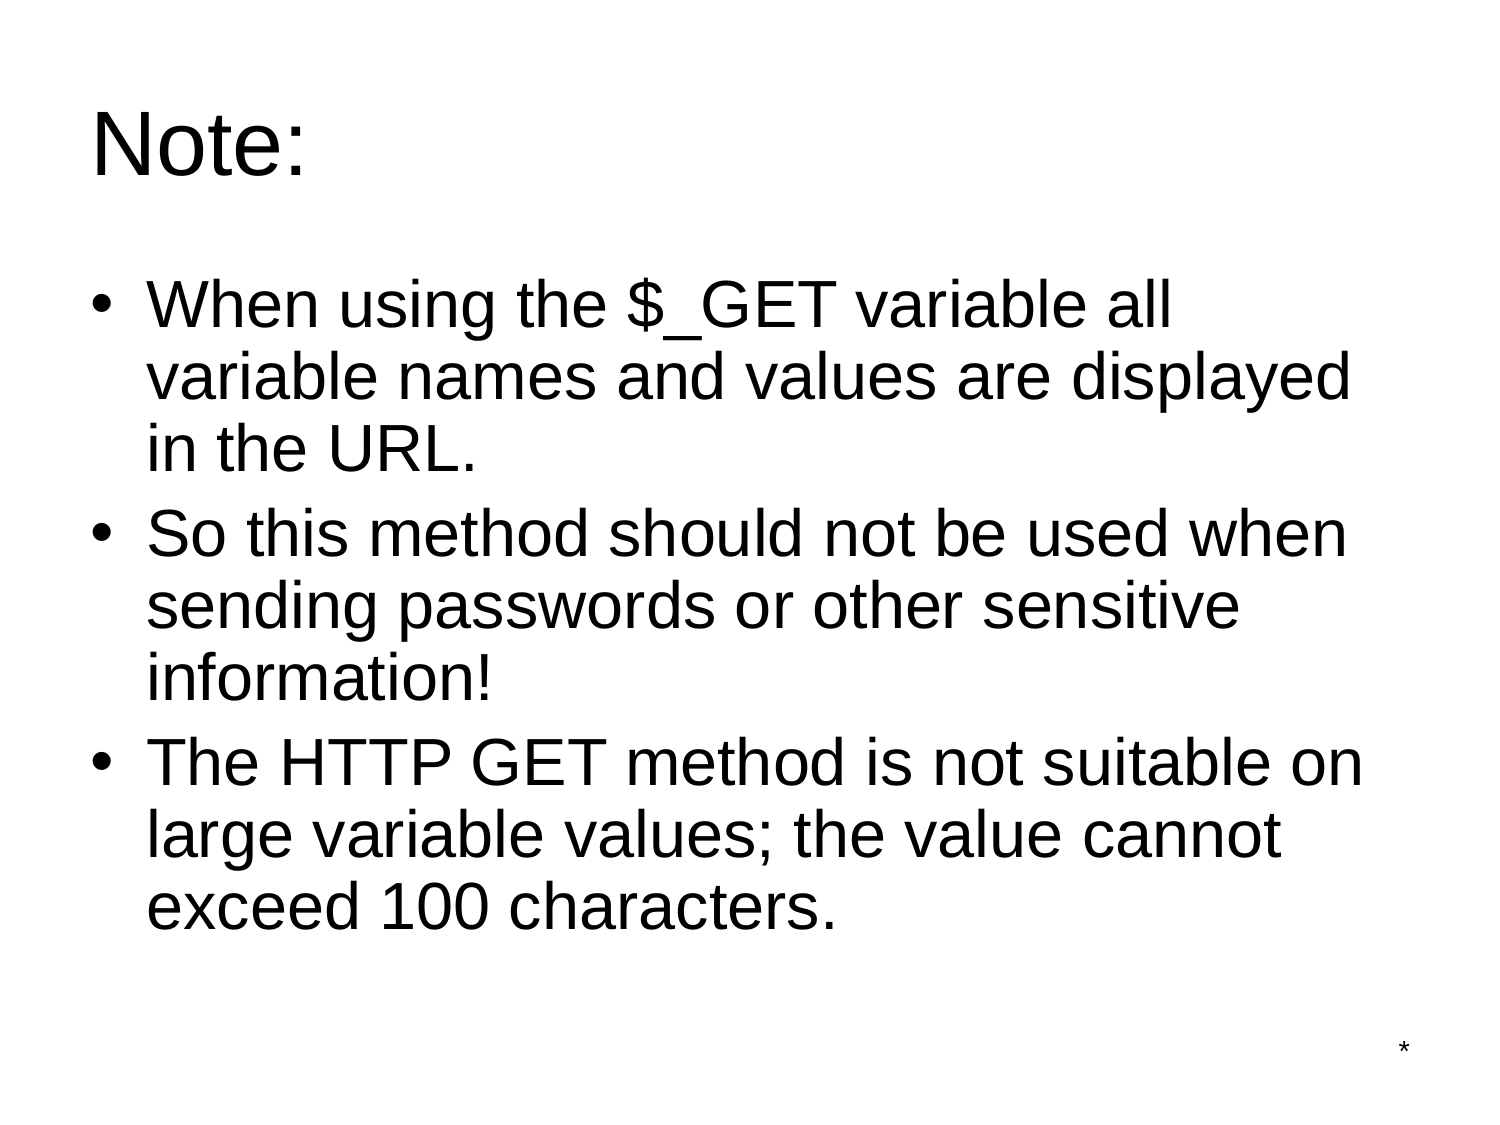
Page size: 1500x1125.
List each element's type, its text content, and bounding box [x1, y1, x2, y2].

text_box * [1074, 1024, 1425, 1103]
title Note: [75, 45, 1425, 233]
list When using the $_GET variable all variable names and values are displayed in the URL. So this method should not be used when sending passwords or other sensitive information! The HTTP GET method is not suitable on large variable values; the value cannot exceed 100 characters. [75, 262, 1425, 1005]
